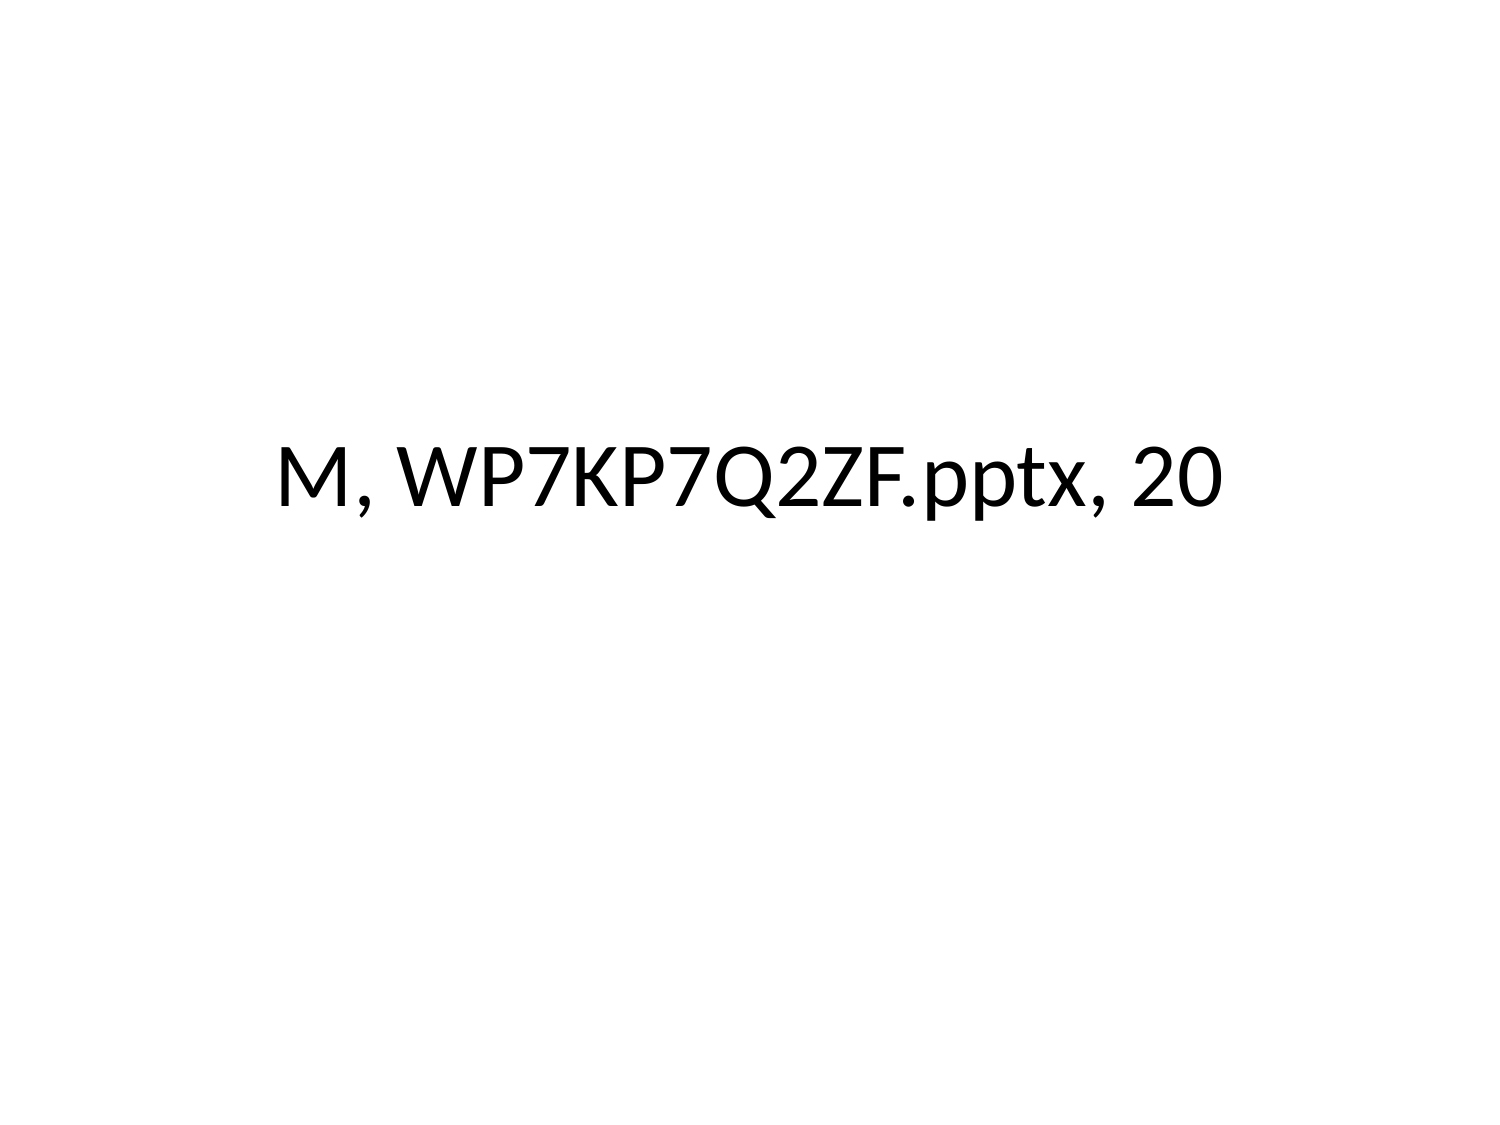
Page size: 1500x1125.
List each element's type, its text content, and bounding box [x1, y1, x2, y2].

title M, WP7KP7Q2ZF.pptx, 20 [112, 349, 1388, 591]
